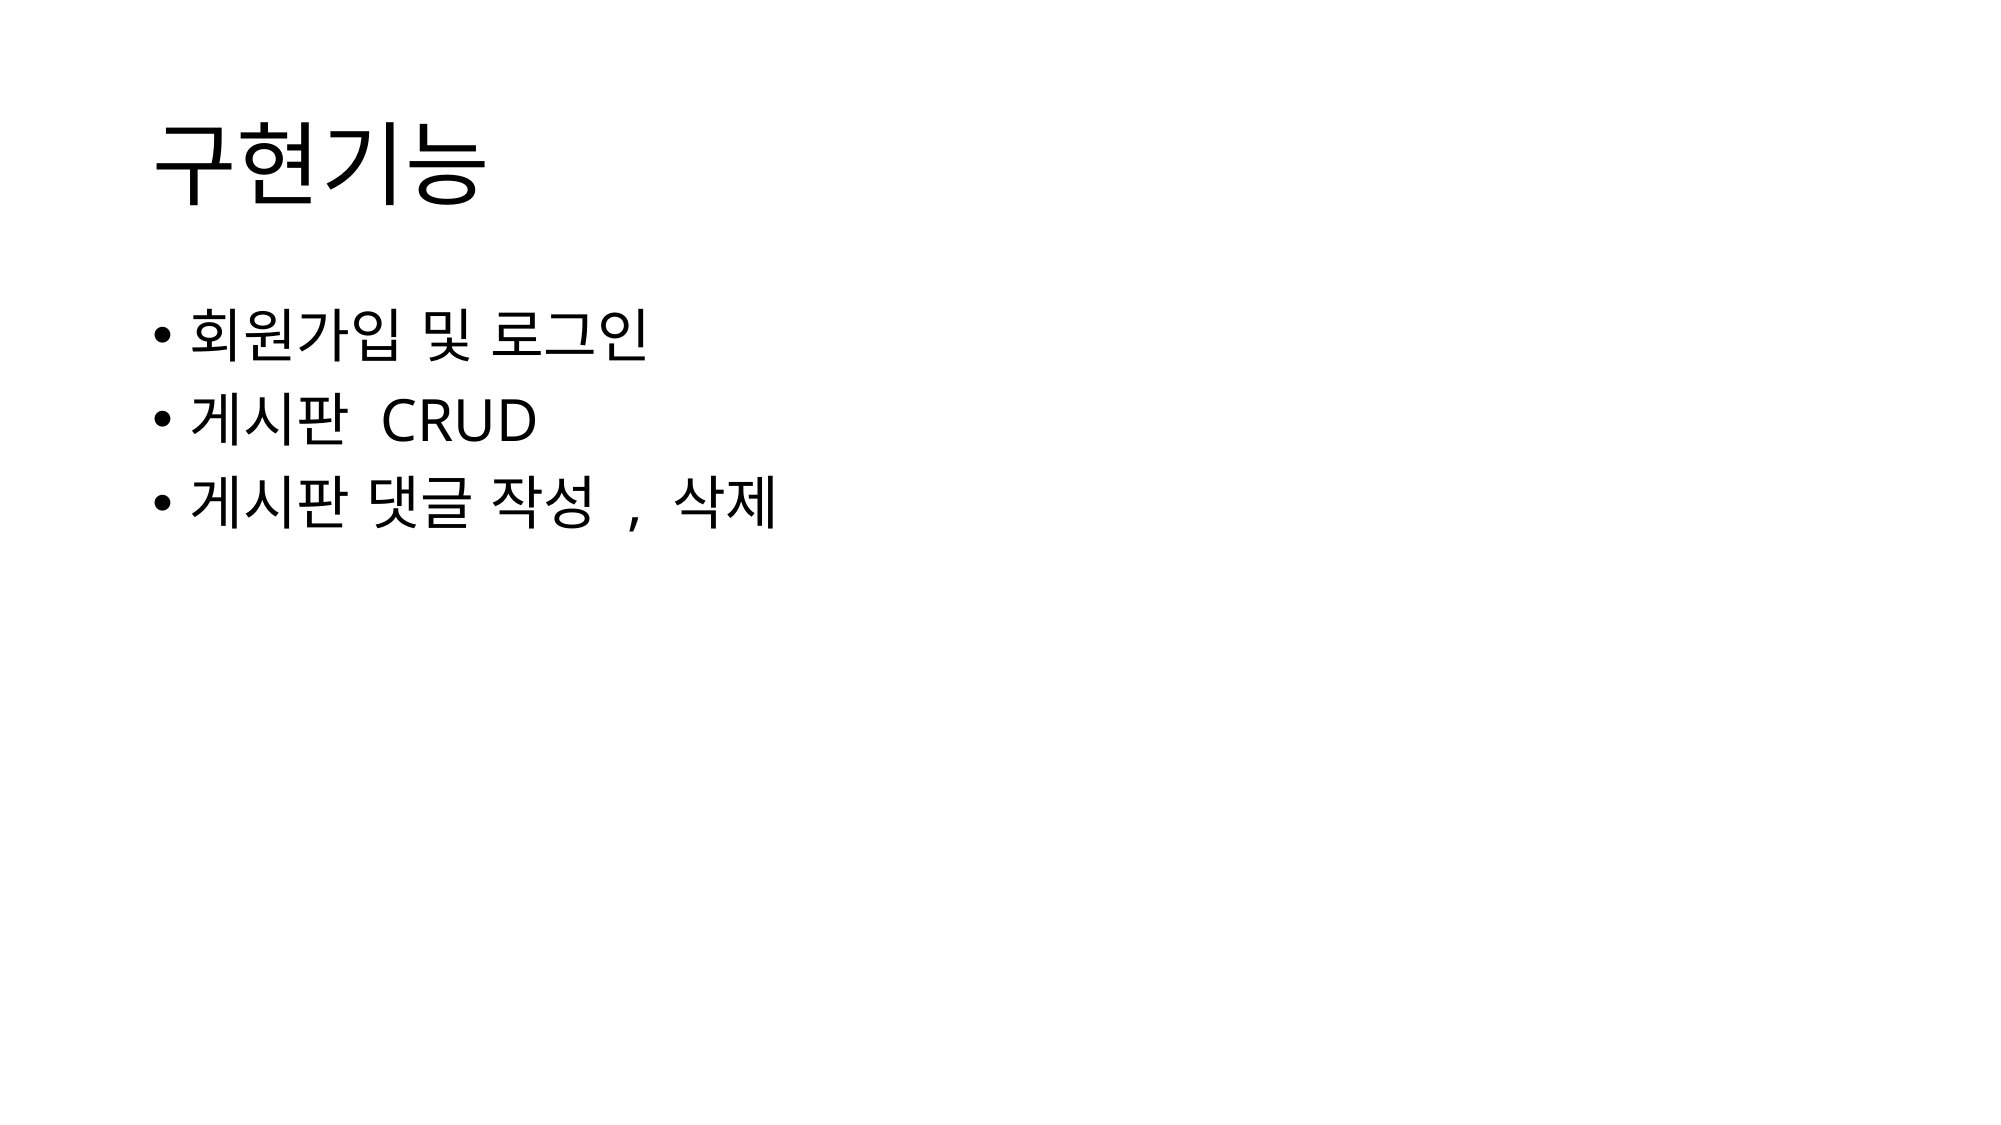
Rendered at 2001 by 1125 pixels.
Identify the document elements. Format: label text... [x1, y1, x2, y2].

list 회원가입 및 로그인 게시판 CRUD 게시판 댓글 작성 , 삭제 [137, 299, 1863, 1014]
title 구현기능 [137, 59, 1863, 278]
